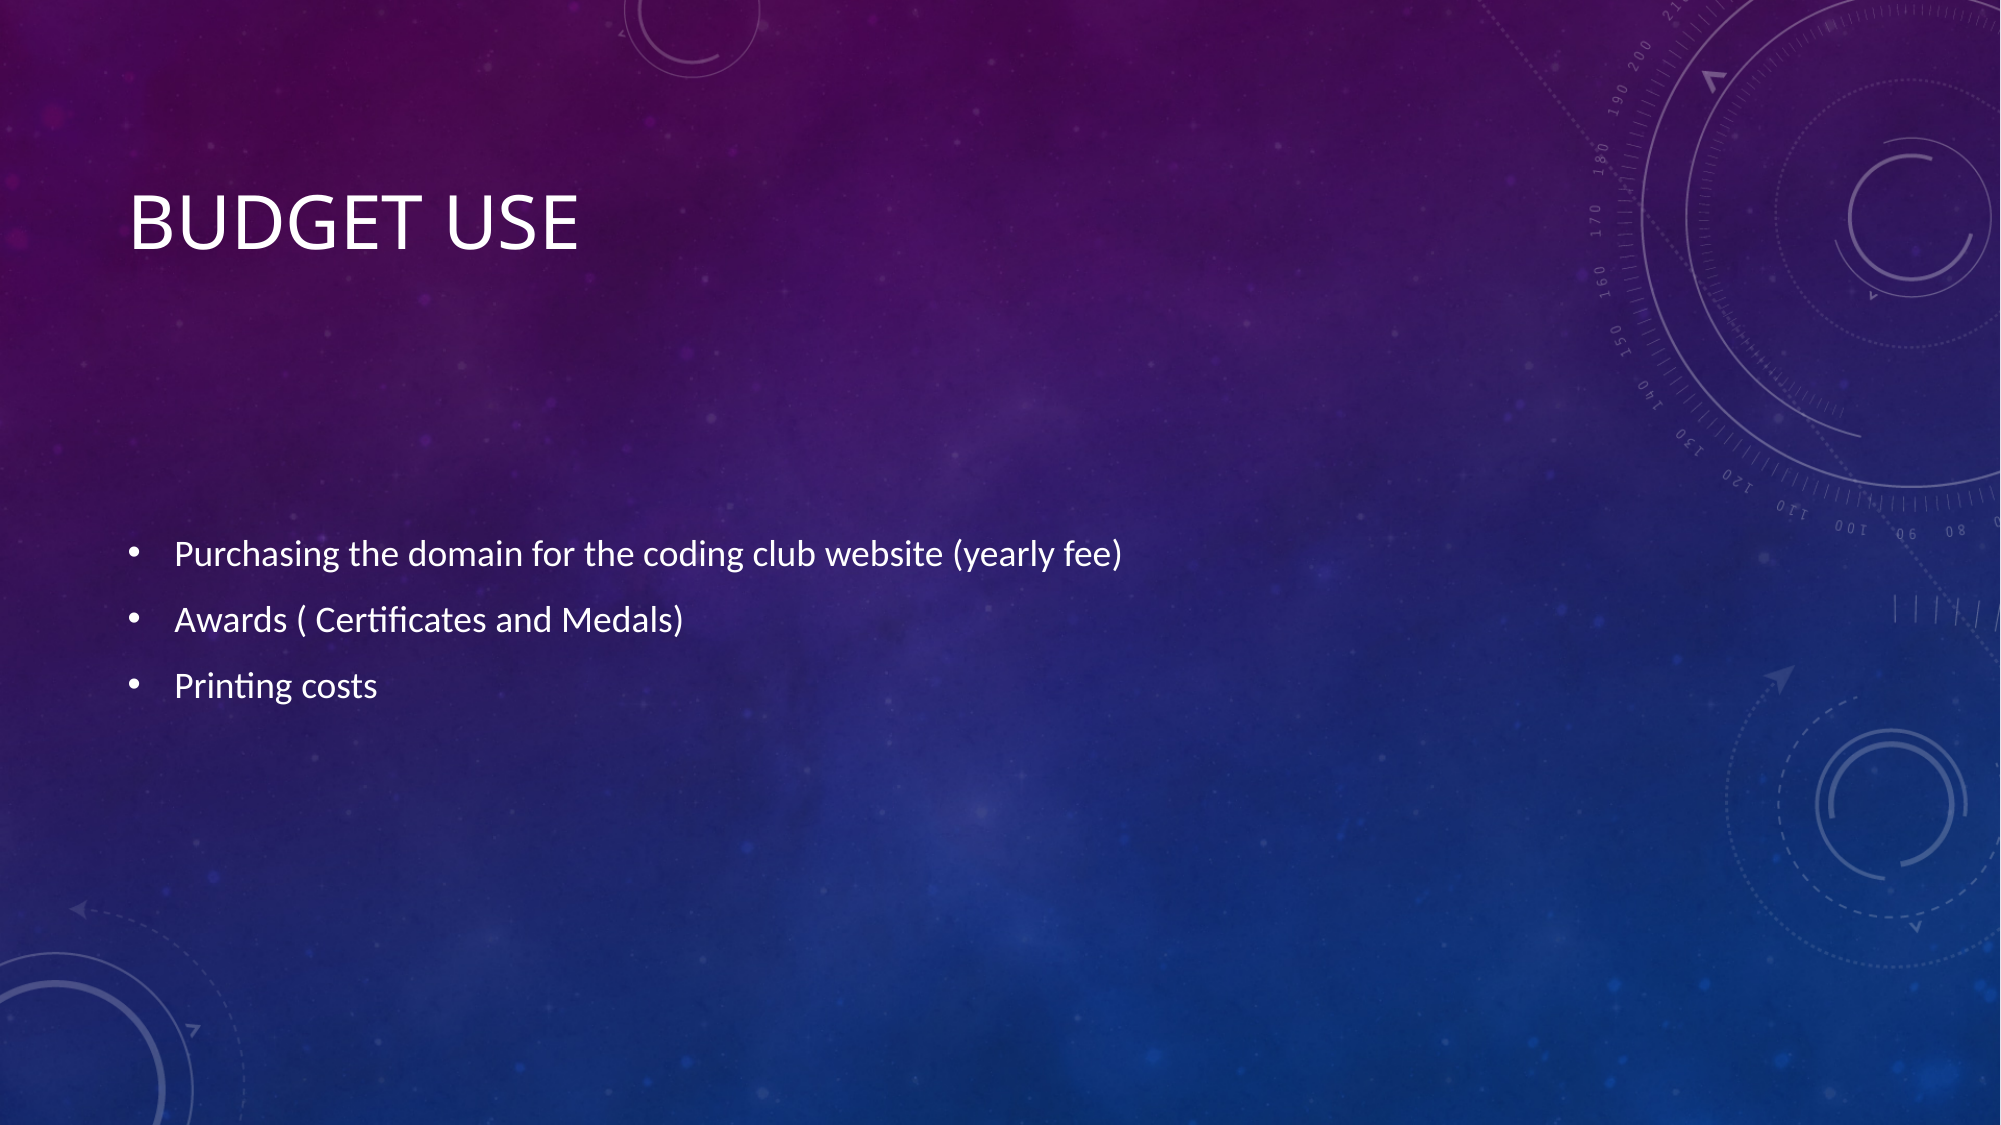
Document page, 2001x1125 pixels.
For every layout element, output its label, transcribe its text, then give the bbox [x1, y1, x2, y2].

picture [0, 0, 2001, 1125]
list Purchasing the domain for the coding club website (yearly fee) Awards ( Certificates and Medals) Printing costs [112, 351, 1775, 950]
title Budget use [112, 99, 1775, 339]
